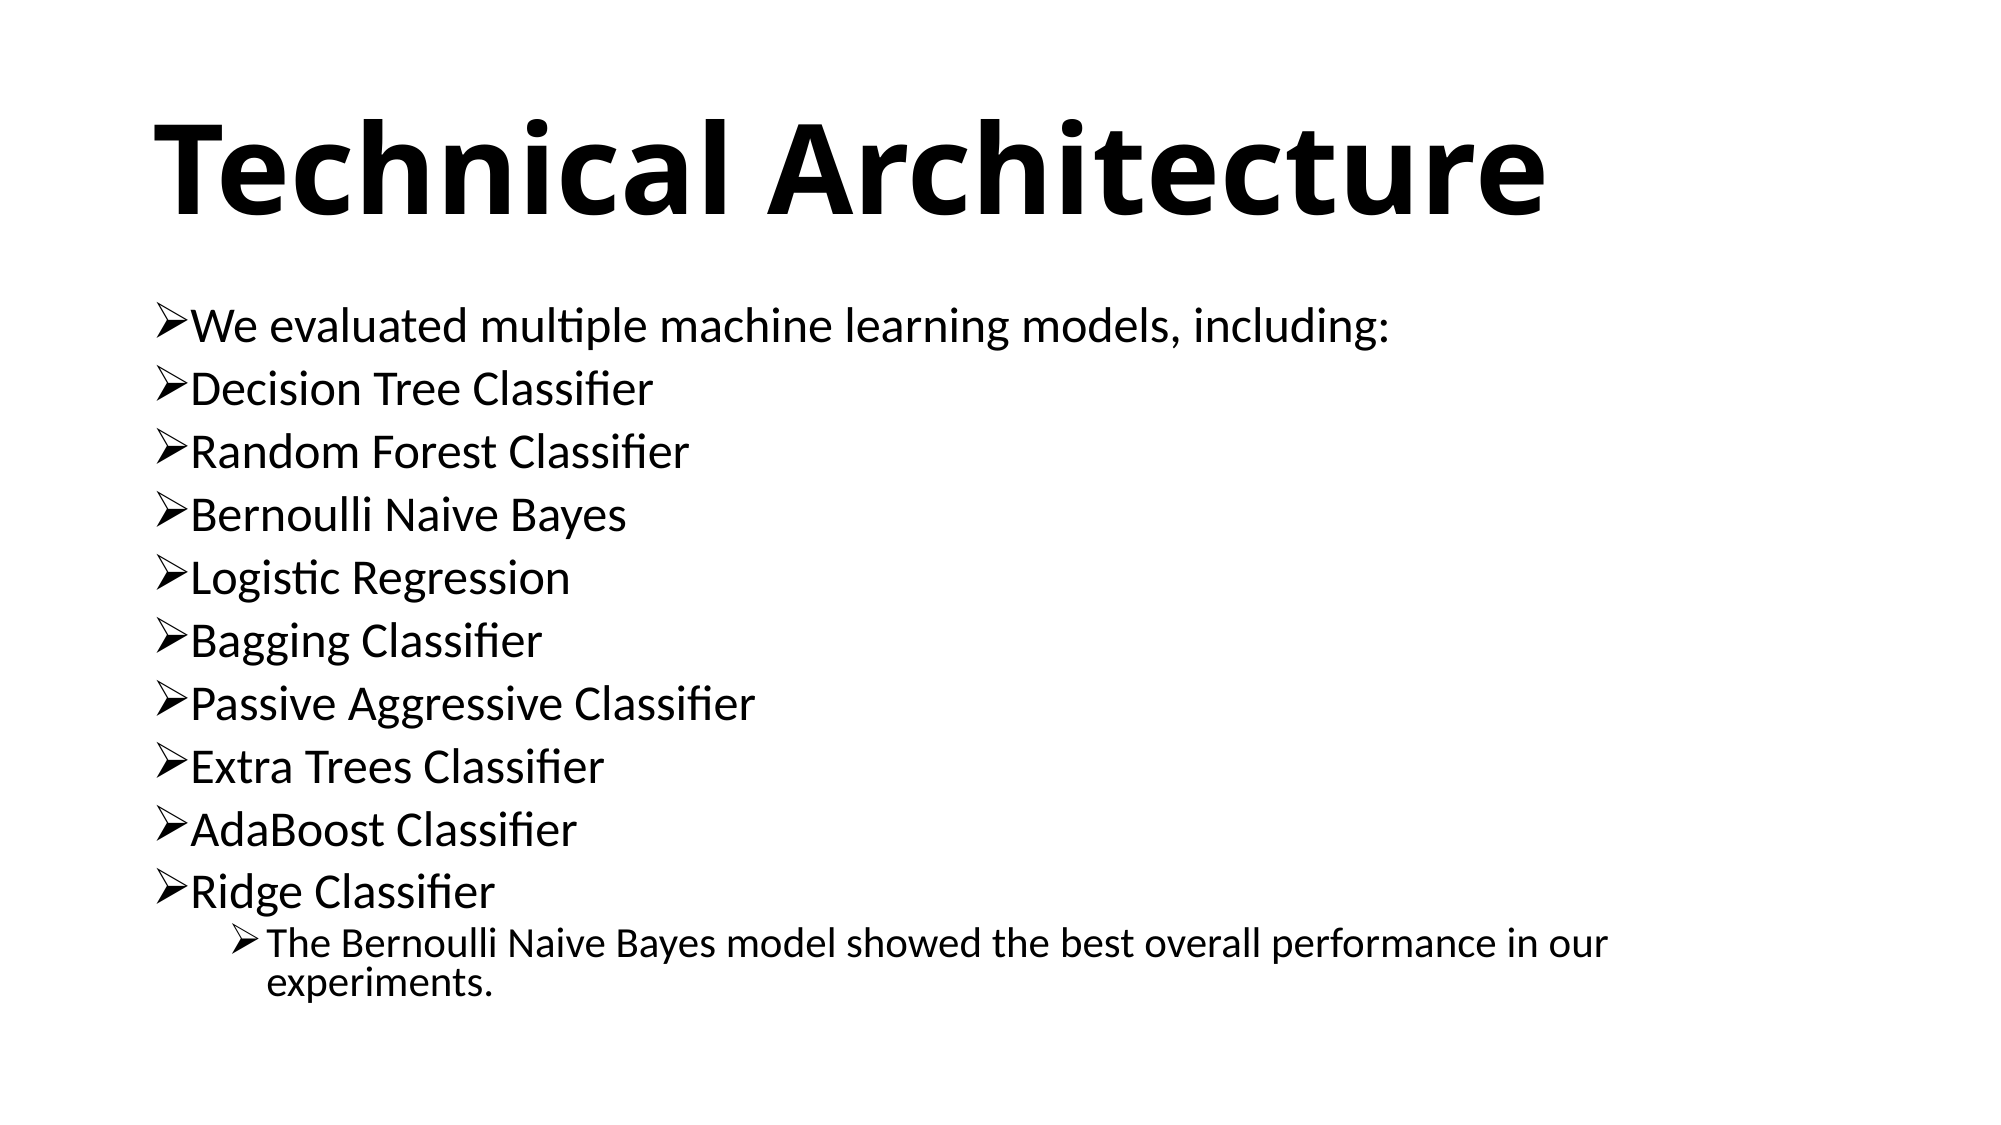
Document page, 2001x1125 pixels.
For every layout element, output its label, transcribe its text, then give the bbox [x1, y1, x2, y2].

title Technical Architecture [137, 59, 1863, 278]
list We evaluated multiple machine learning models, including: Decision Tree Classifier Random Forest Classifier Bernoulli Naive Bayes Logistic Regression Bagging Classifier Passive Aggressive Classifier Extra Trees Classifier AdaBoost Classifier Ridge Classifier The Bernoulli Naive Bayes model showed the best overall performance in our experiments. [137, 299, 1863, 1014]
